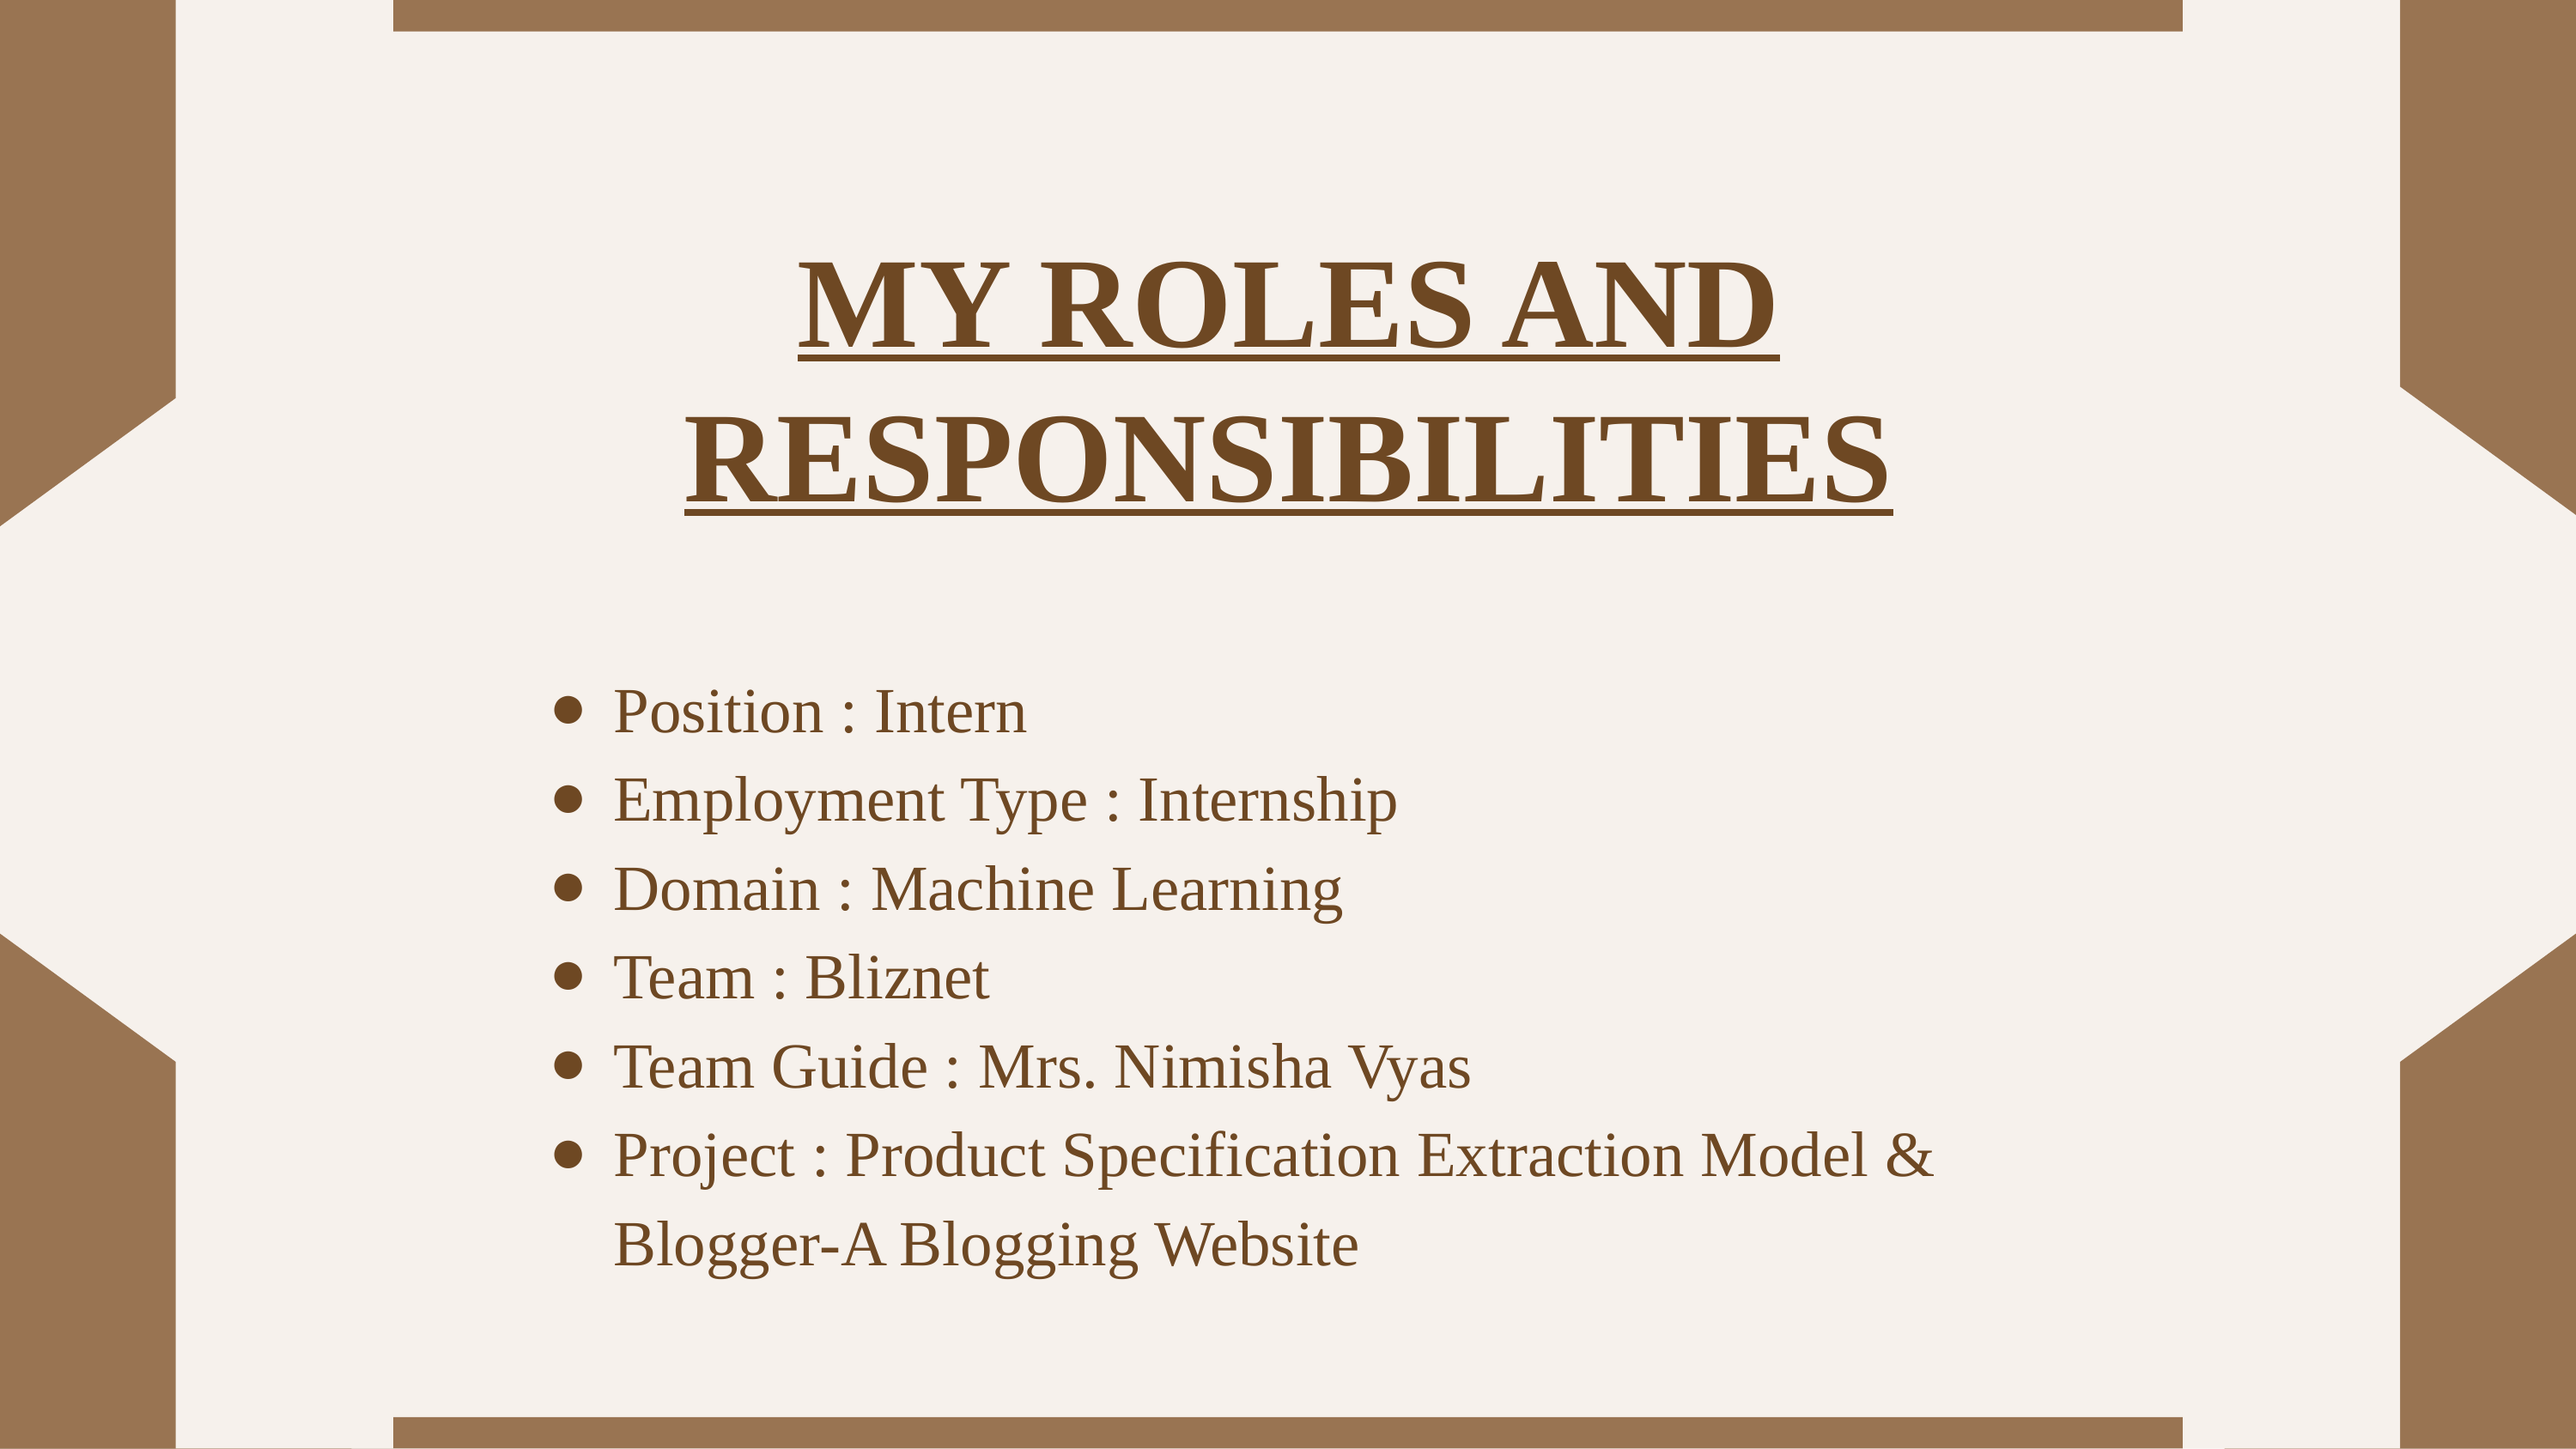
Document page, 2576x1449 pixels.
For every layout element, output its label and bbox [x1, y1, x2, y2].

text_box [0, 0, 2576, 1449]
